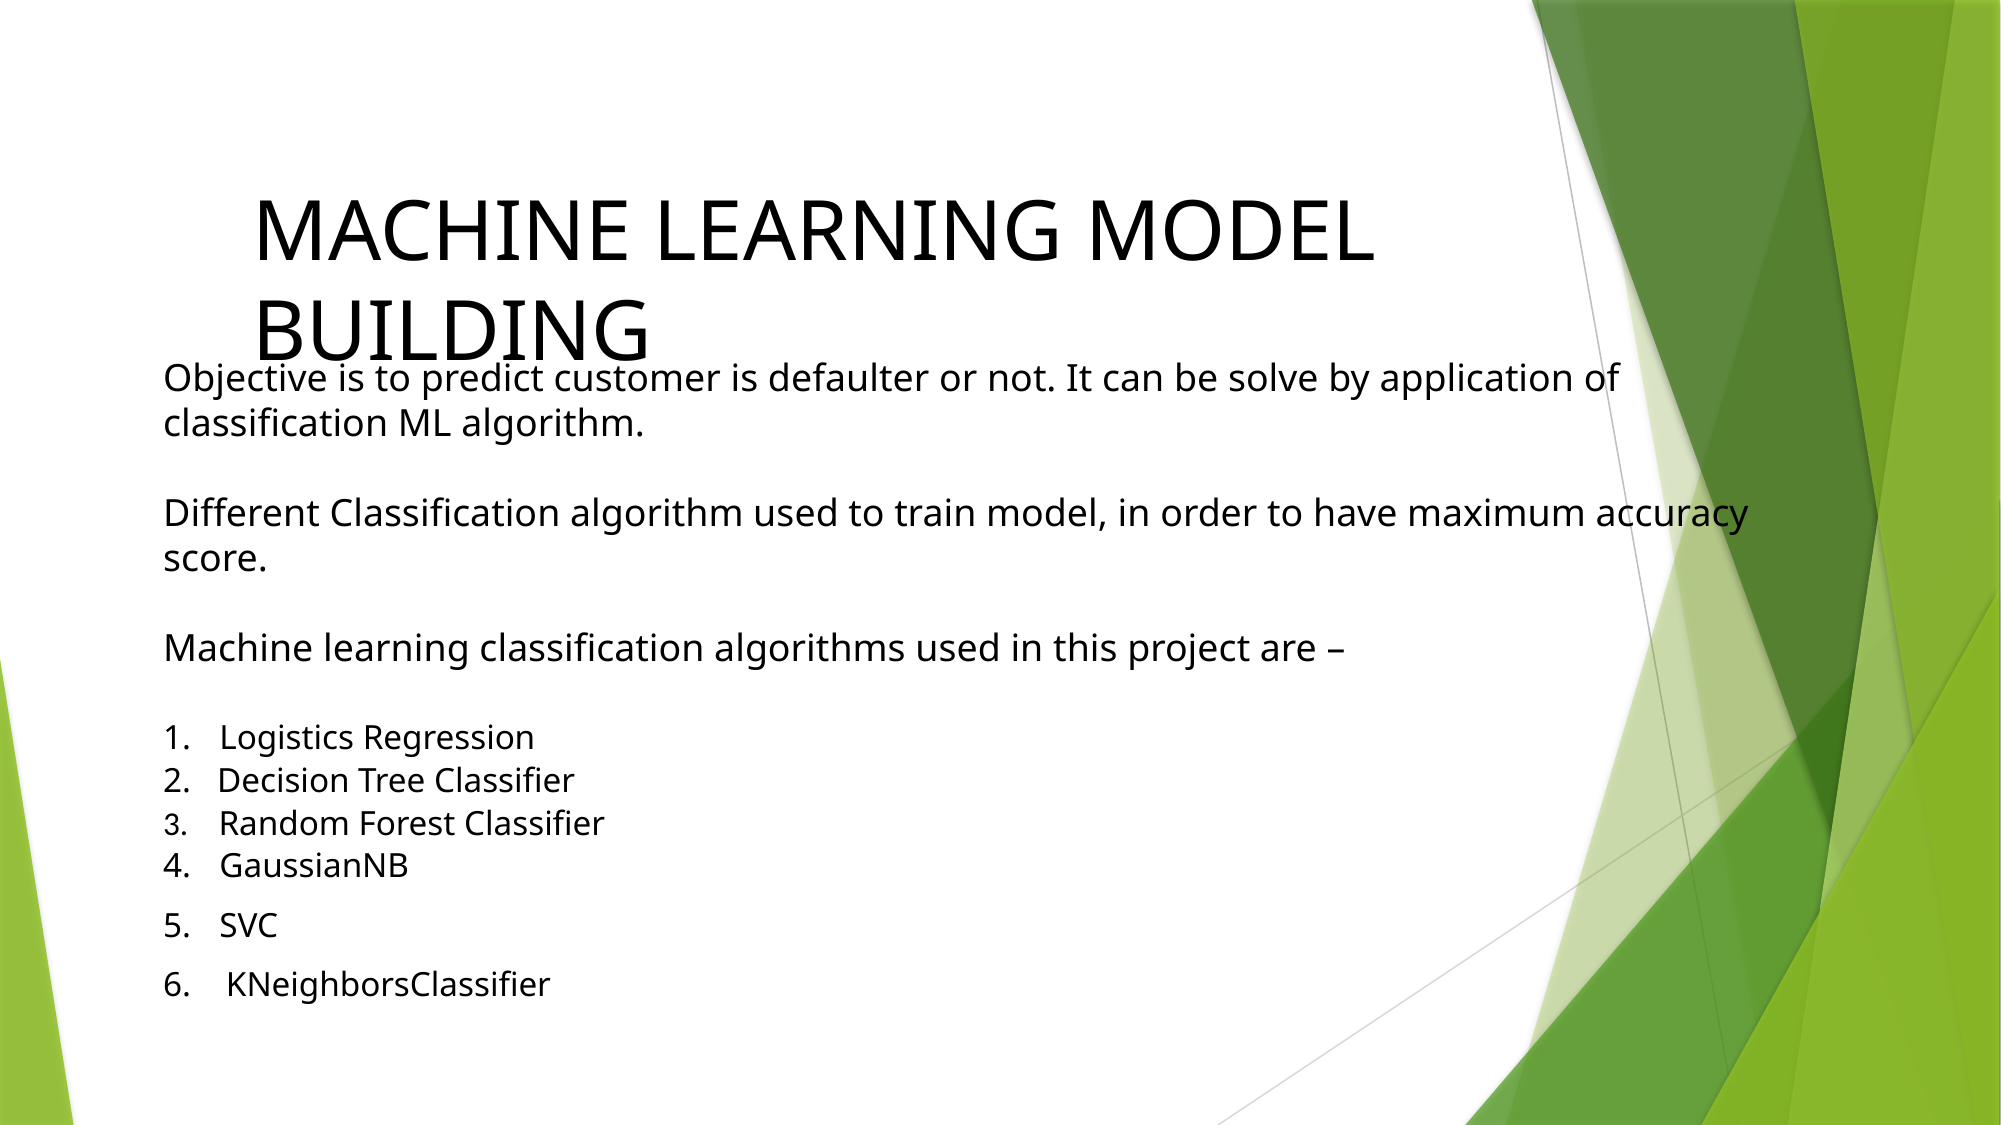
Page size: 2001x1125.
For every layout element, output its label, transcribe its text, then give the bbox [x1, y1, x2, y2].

text_box MACHINE LEARNING MODEL BUILDING [238, 170, 1695, 346]
text_box Objective is to predict customer is defaulter or not. It can be solve by application of classification ML algorithm. Different Classification algorithm used to train model, in order to have maximum accuracy score. Machine learning classification algorithms used in this project are – Logistics Regression 2. Decision Tree Classifier 3. Random Forest Classifier GaussianNB SVC 6. KNeighborsClassifier [148, 346, 1830, 1073]
